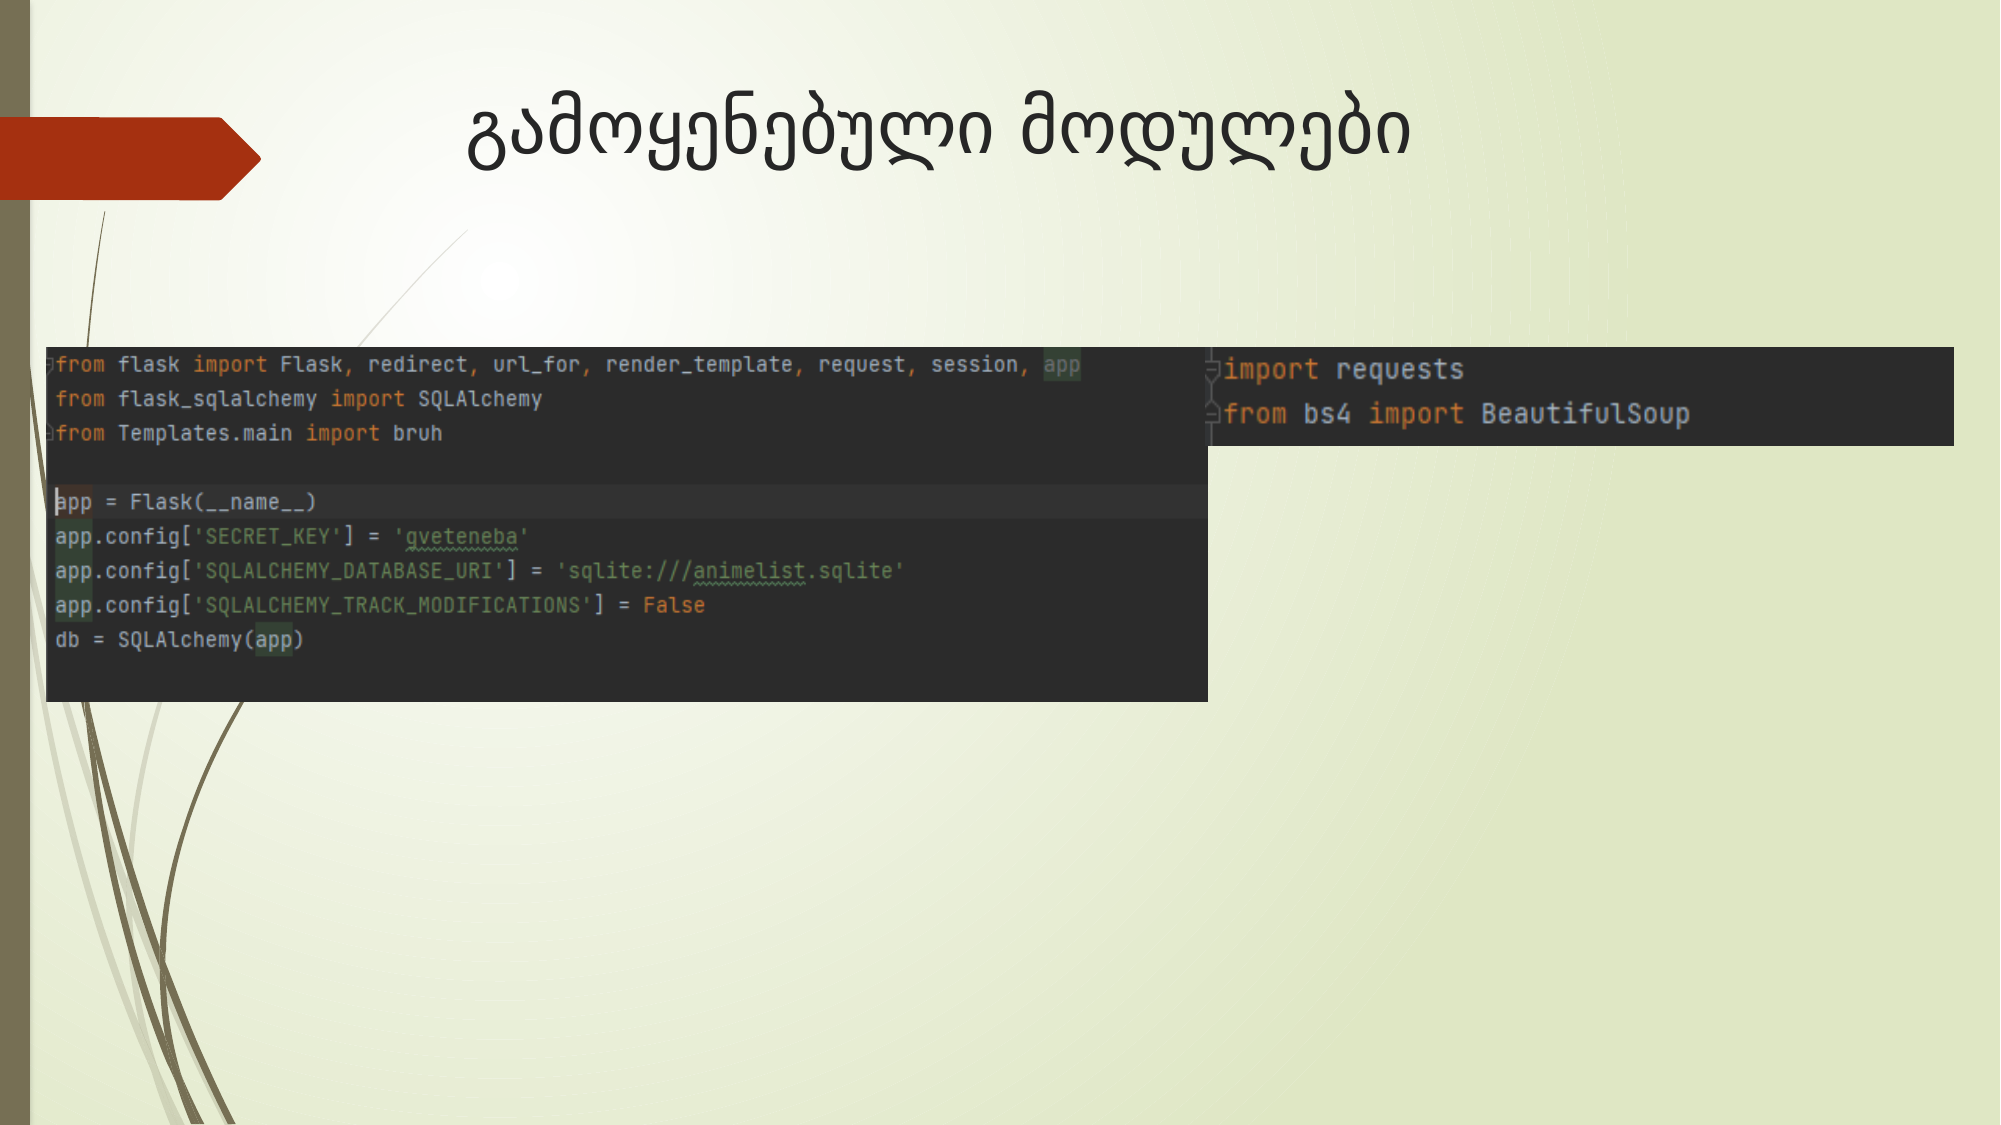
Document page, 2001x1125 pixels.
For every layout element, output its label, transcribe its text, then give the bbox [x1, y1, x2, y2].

title გამოყენებული მოდულები [450, 71, 1913, 282]
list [46, 347, 1208, 703]
picture [1205, 347, 1954, 447]
